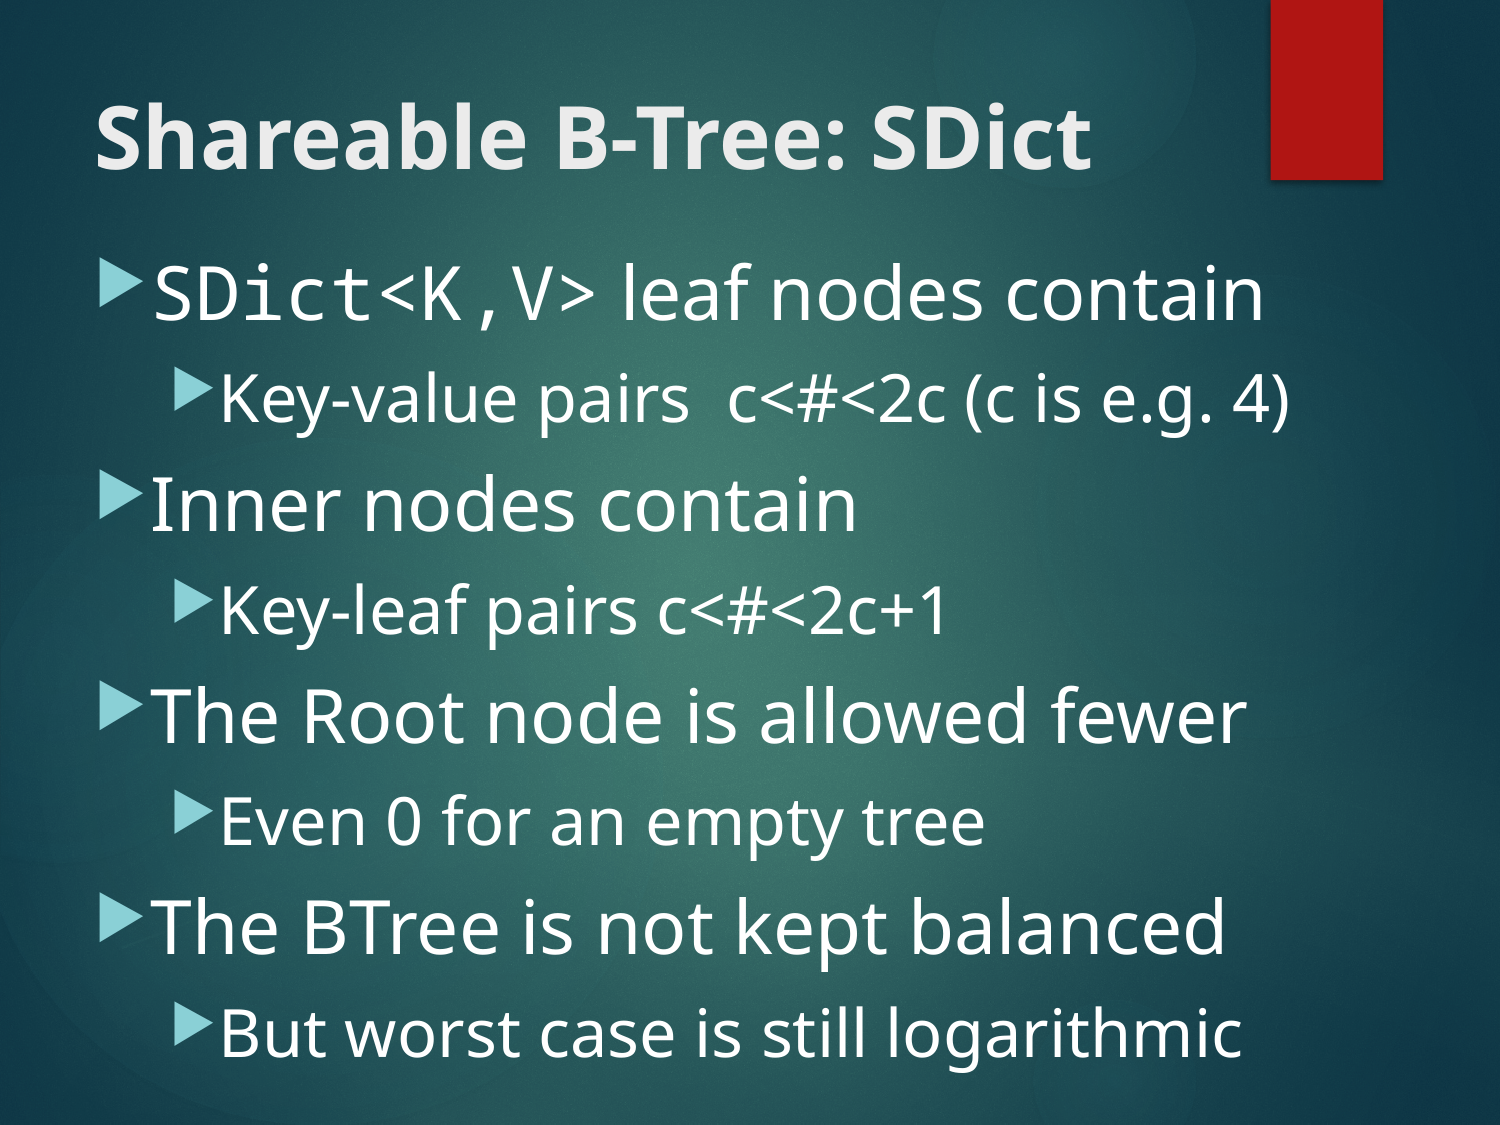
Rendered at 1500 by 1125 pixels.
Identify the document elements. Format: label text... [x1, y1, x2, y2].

title Shareable B-Tree: SDict [79, 74, 1237, 196]
list SDict<K,V> leaf nodes contain Key-value pairs c<#<2c (c is e.g. 4) Inner nodes contain Key-leaf pairs c<#<2c+1 The Root node is allowed fewer Even 0 for an empty tree The BTree is not kept balanced But worst case is still logarithmic [79, 237, 1418, 1092]
